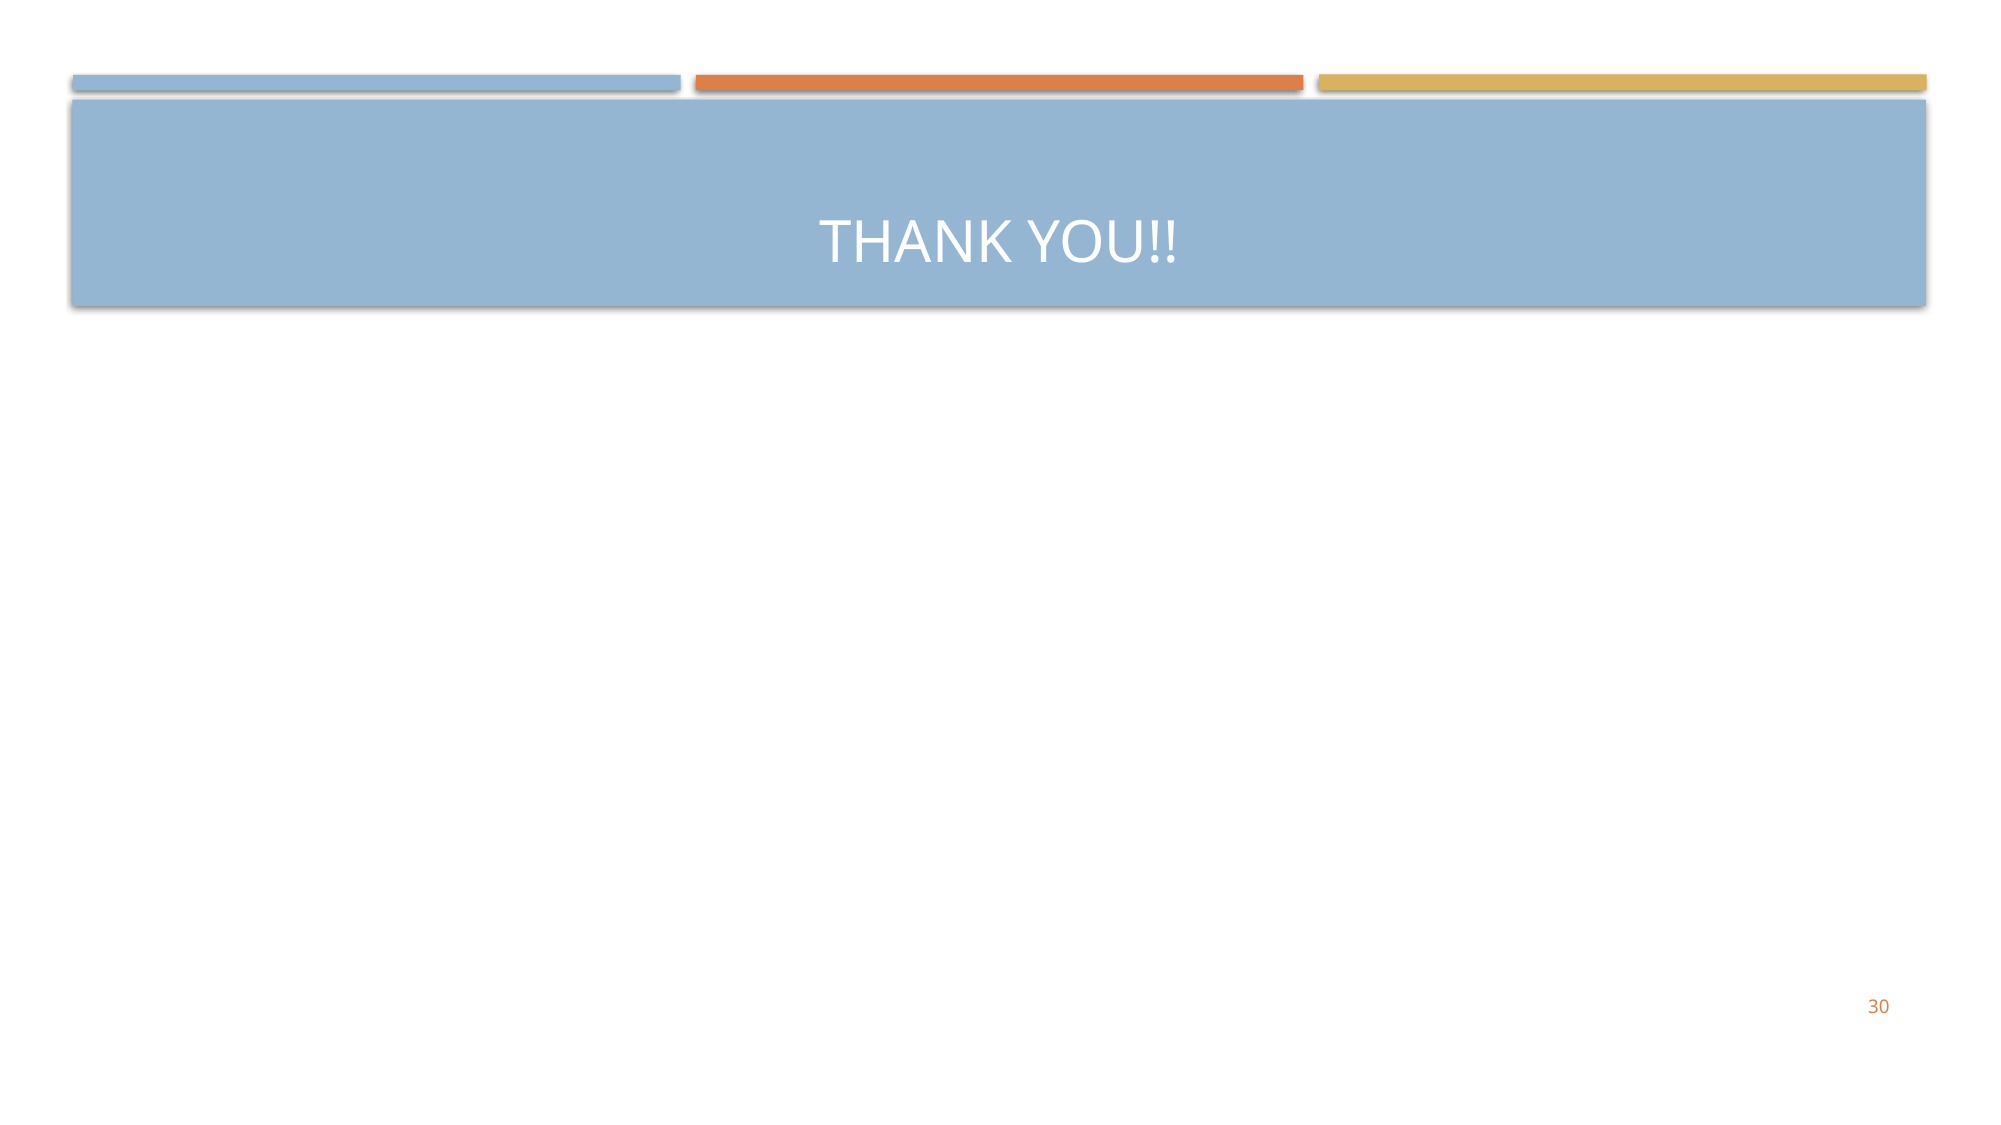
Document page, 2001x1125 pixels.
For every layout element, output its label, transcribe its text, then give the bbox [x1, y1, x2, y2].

title Thank you!! [94, 119, 1904, 282]
slide_number 30 [1732, 977, 1905, 1037]
